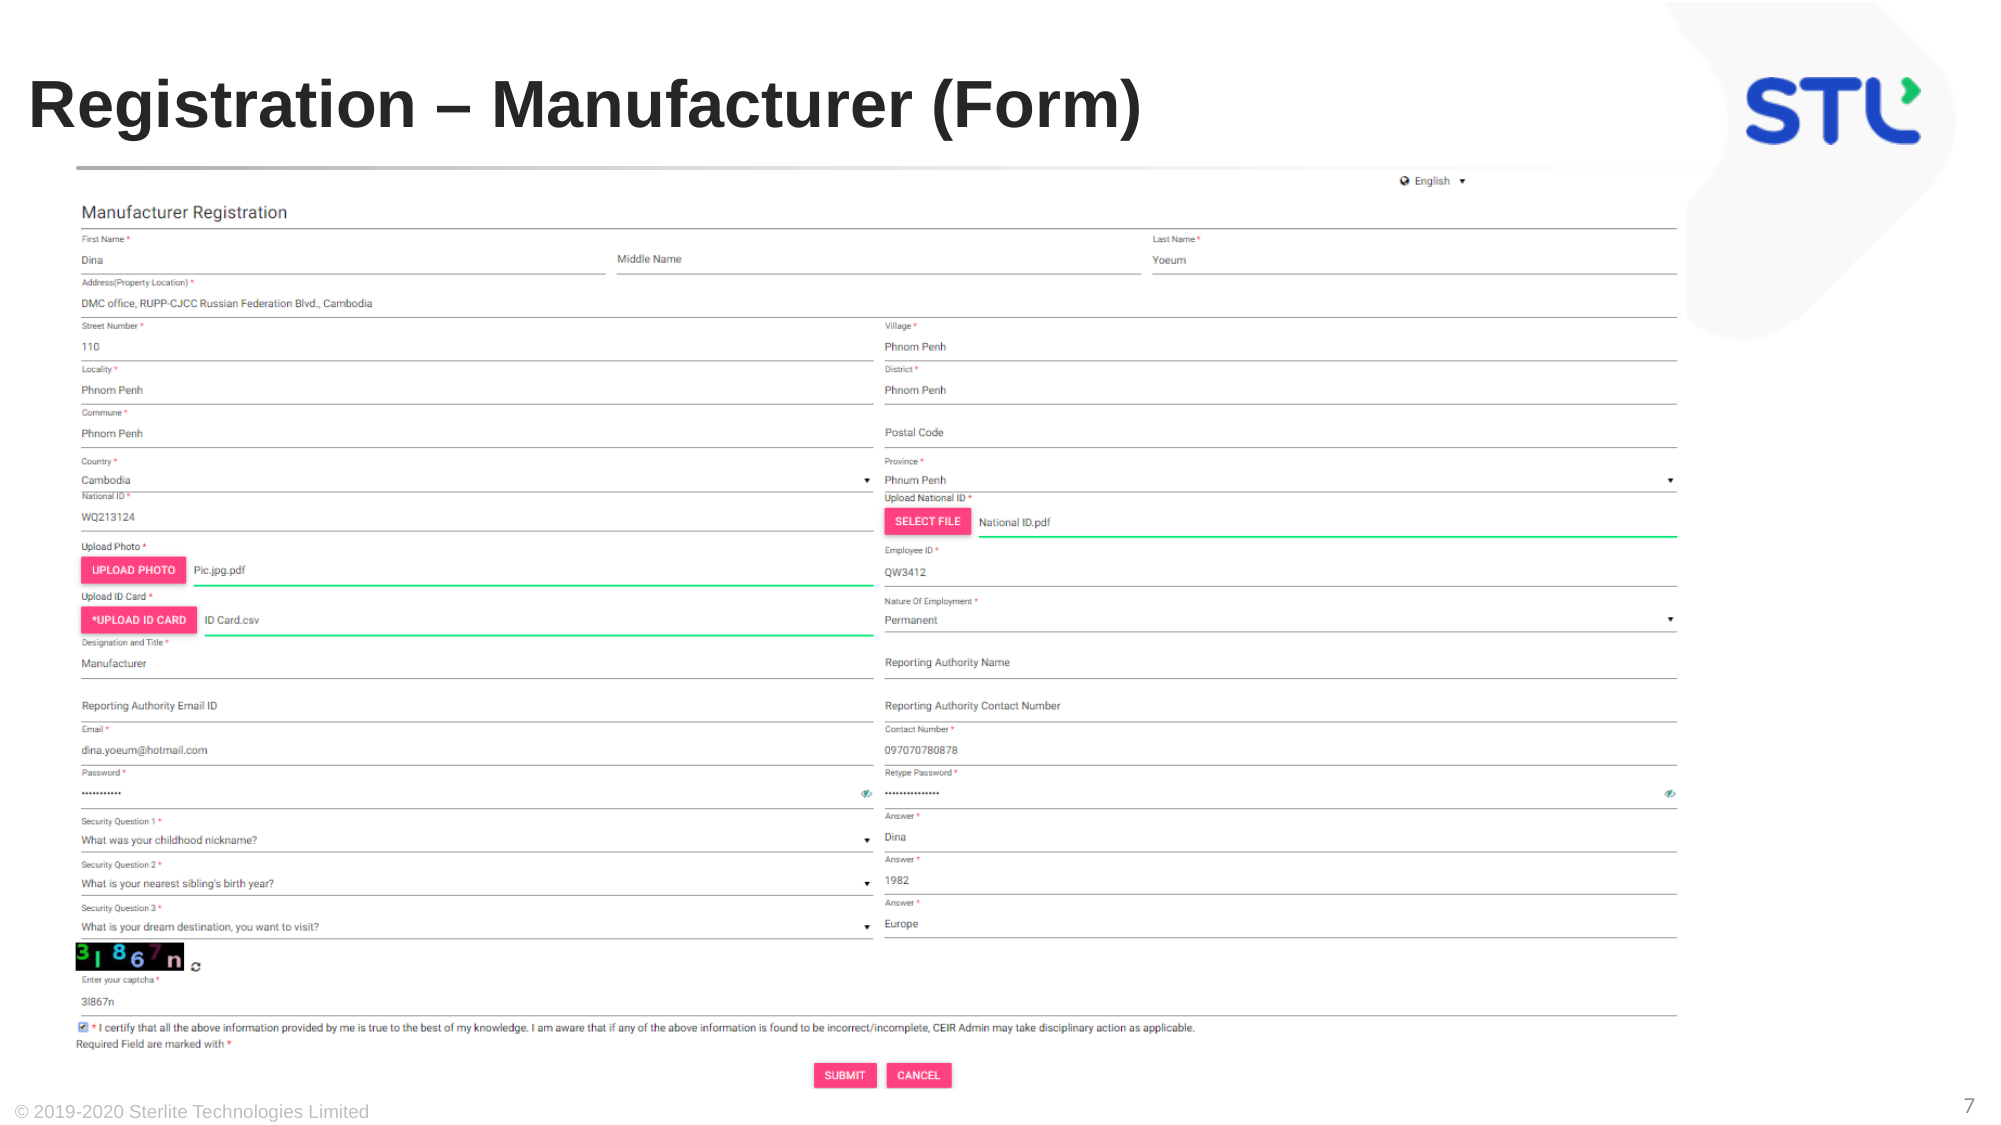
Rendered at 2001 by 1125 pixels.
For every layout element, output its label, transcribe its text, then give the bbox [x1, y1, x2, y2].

title Registration – Manufacturer (Form) [13, 35, 1502, 167]
footer © 2019-2020 Sterlite Technologies Limited [0, 1083, 455, 1125]
picture [1746, 77, 1921, 145]
slide_number 7 [1955, 1083, 1997, 1122]
picture [67, 176, 1687, 1090]
